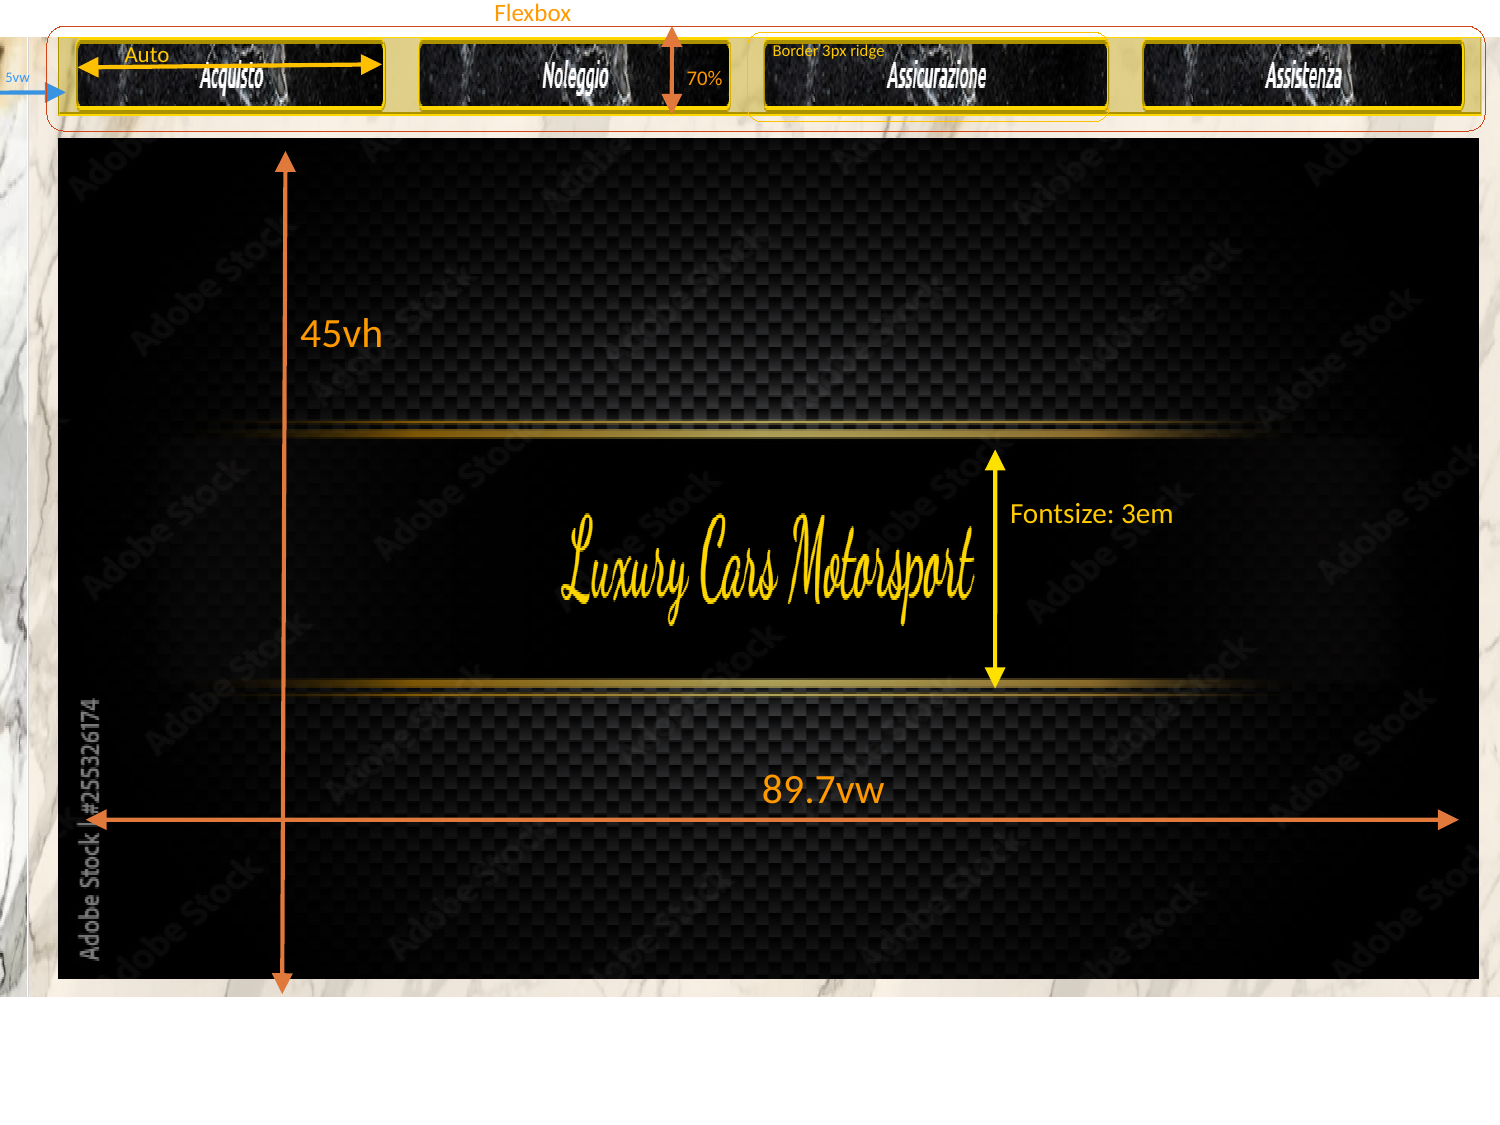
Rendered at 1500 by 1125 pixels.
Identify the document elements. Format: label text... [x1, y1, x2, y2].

text_box [48, 26, 479, 37]
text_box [282, 150, 286, 819]
text_box Auto [672, 32, 766, 37]
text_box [77, 64, 382, 68]
text_box Auto [109, 32, 671, 37]
text_box Border 3px ridge [766, 32, 1415, 37]
text_box Flexbox [479, 0, 1136, 32]
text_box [282, 820, 286, 995]
picture [0, 37, 1500, 997]
text_box [1136, 26, 1484, 37]
